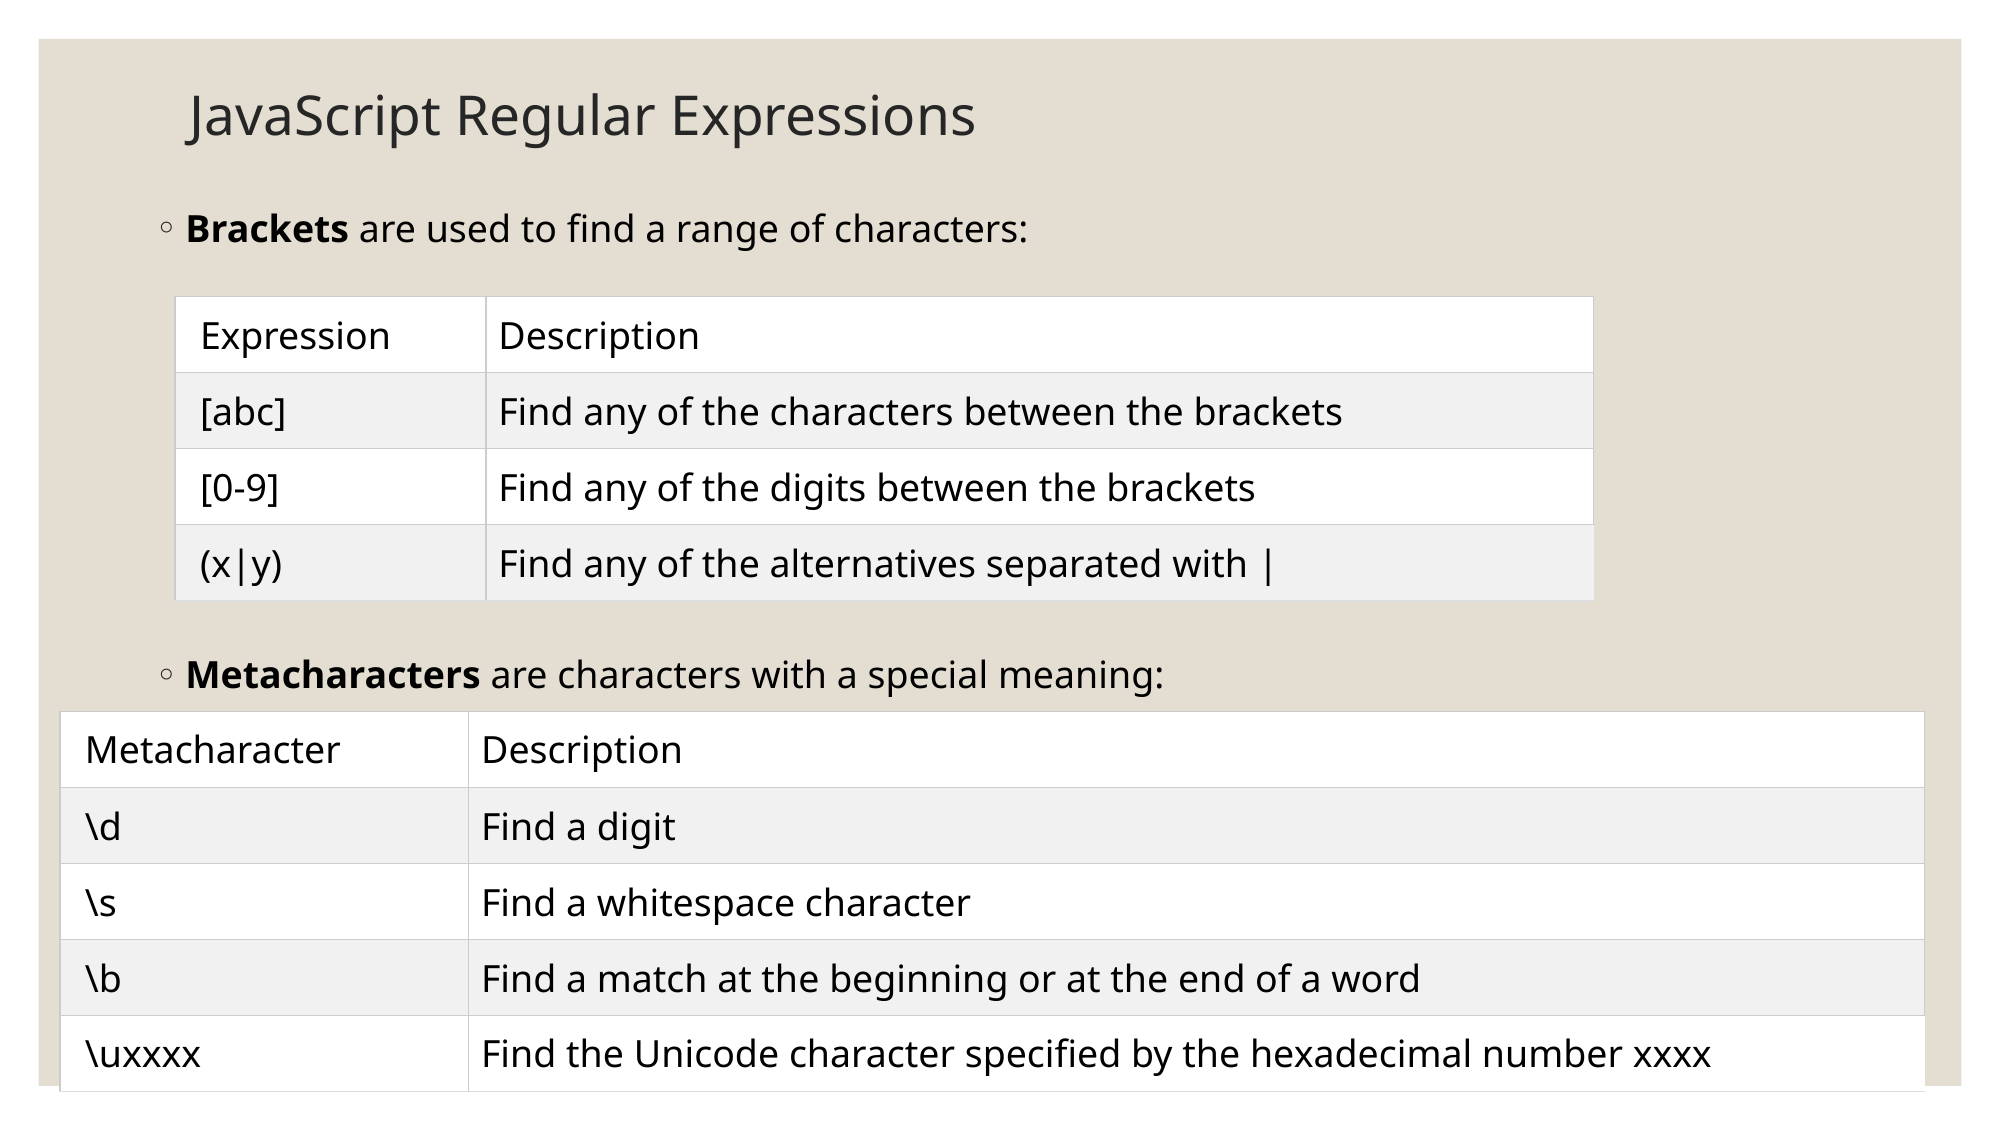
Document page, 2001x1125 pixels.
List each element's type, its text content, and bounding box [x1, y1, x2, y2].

table_cell [abc] [176, 373, 485, 448]
table_cell \d [61, 788, 468, 863]
table_cell Find a match at the beginning or at the end of a word [469, 940, 1924, 1015]
table_cell Find any of the digits between the brackets [487, 449, 1593, 524]
table_cell Find a whitespace character [469, 864, 1924, 939]
table_cell Find a digit [469, 788, 1924, 863]
table_cell Find any of the alternatives separated with | [487, 525, 1594, 600]
table_cell \s [61, 864, 468, 939]
table_header Description [487, 297, 1593, 372]
table_cell Find any of the characters between the brackets [487, 373, 1593, 448]
table_cell (x|y) [176, 525, 485, 600]
table_cell \uxxxx [61, 1016, 468, 1091]
table_cell [0-9] [176, 449, 485, 524]
table_header Metacharacter [61, 712, 468, 787]
table_header Expression [176, 297, 485, 372]
title JavaScript Regular Expressions [174, 80, 1825, 155]
table_cell Find the Unicode character specified by the hexadecimal number xxxx [469, 1016, 1925, 1091]
table_cell \b [61, 940, 468, 1015]
list Brackets are used to find a range of characters: Metacharacters are characters with a special meaning: [140, 197, 1925, 711]
table_header Description [469, 712, 1924, 787]
